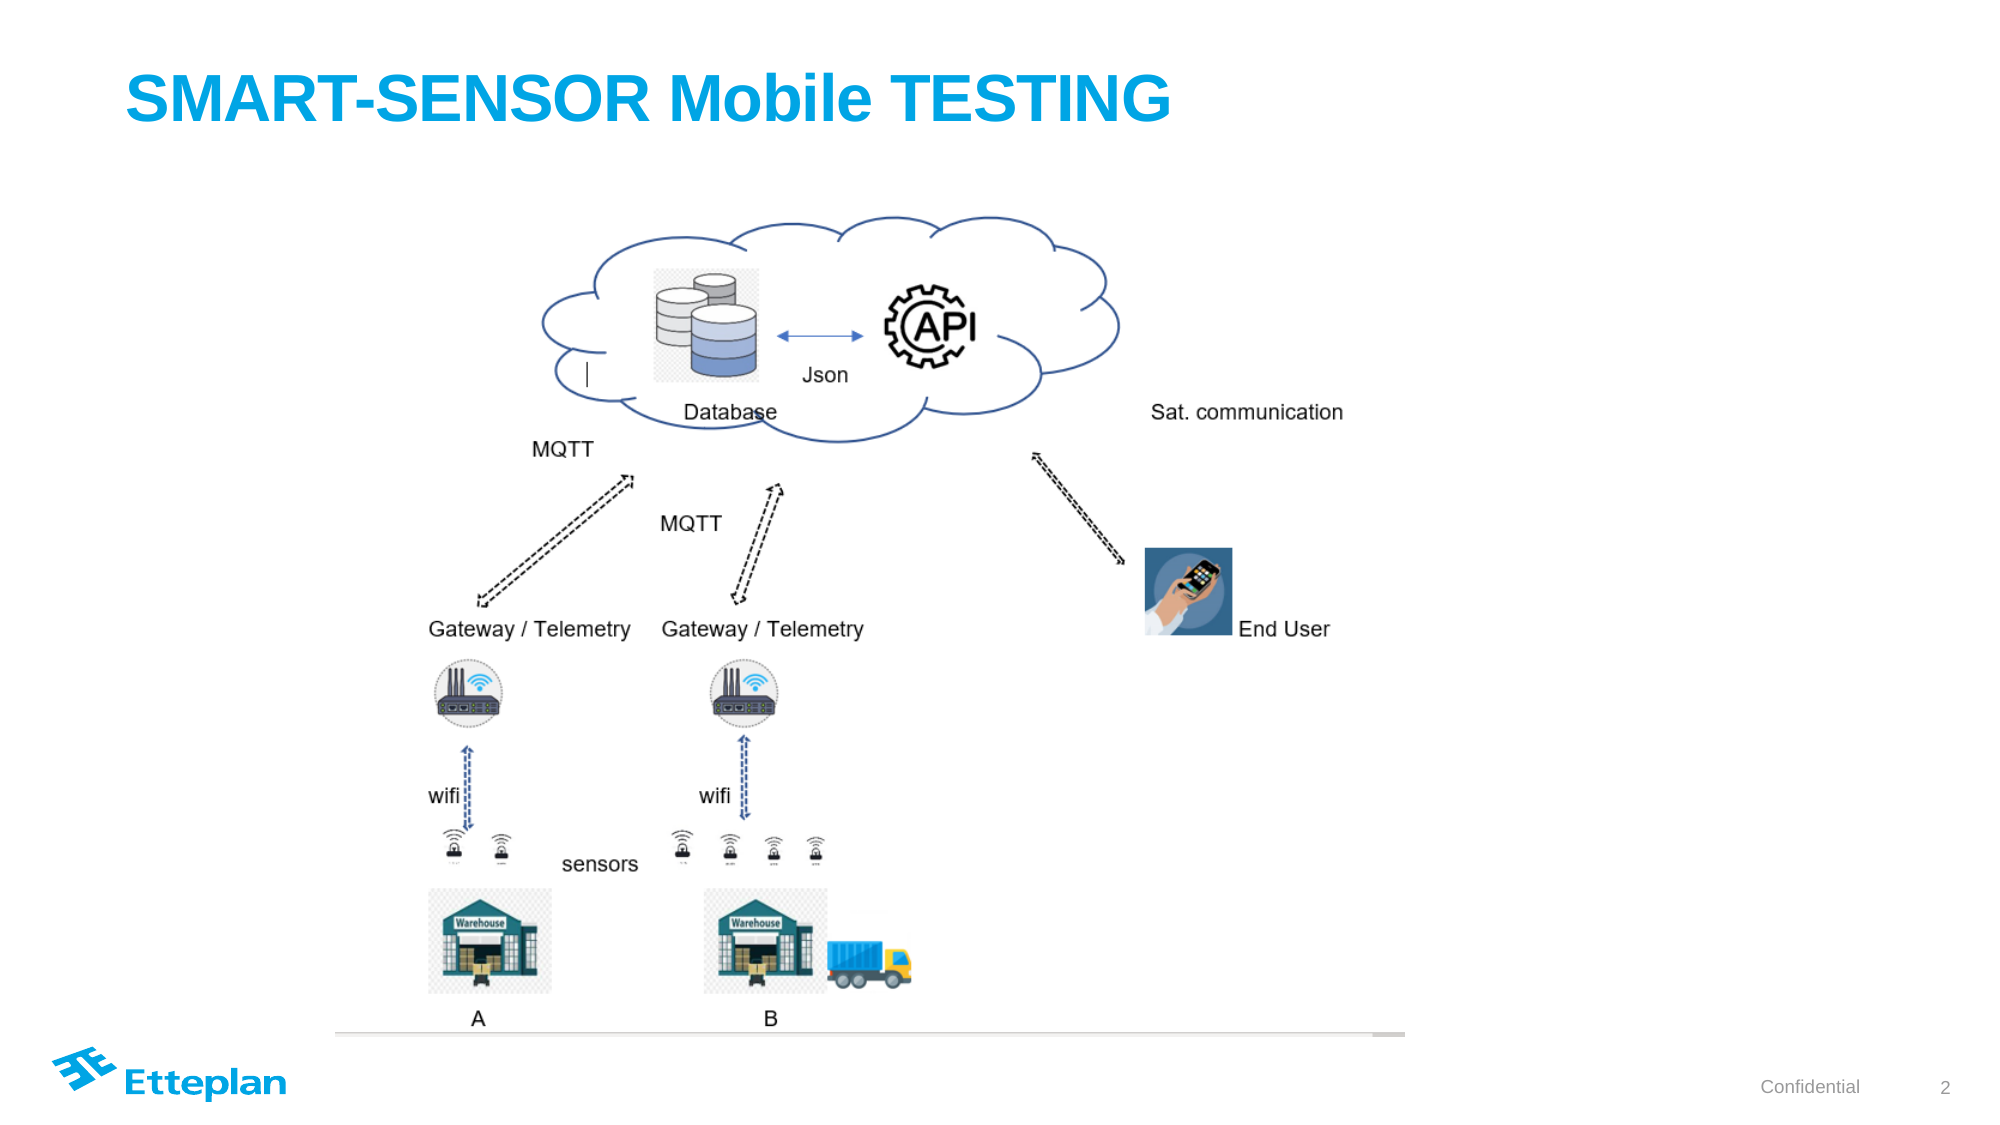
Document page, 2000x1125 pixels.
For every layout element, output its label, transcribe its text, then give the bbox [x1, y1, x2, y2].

title SMART-SENSOR Mobile TESTING [125, 63, 1874, 171]
slide_number 2 [1897, 1069, 1951, 1105]
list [335, 205, 1405, 1037]
